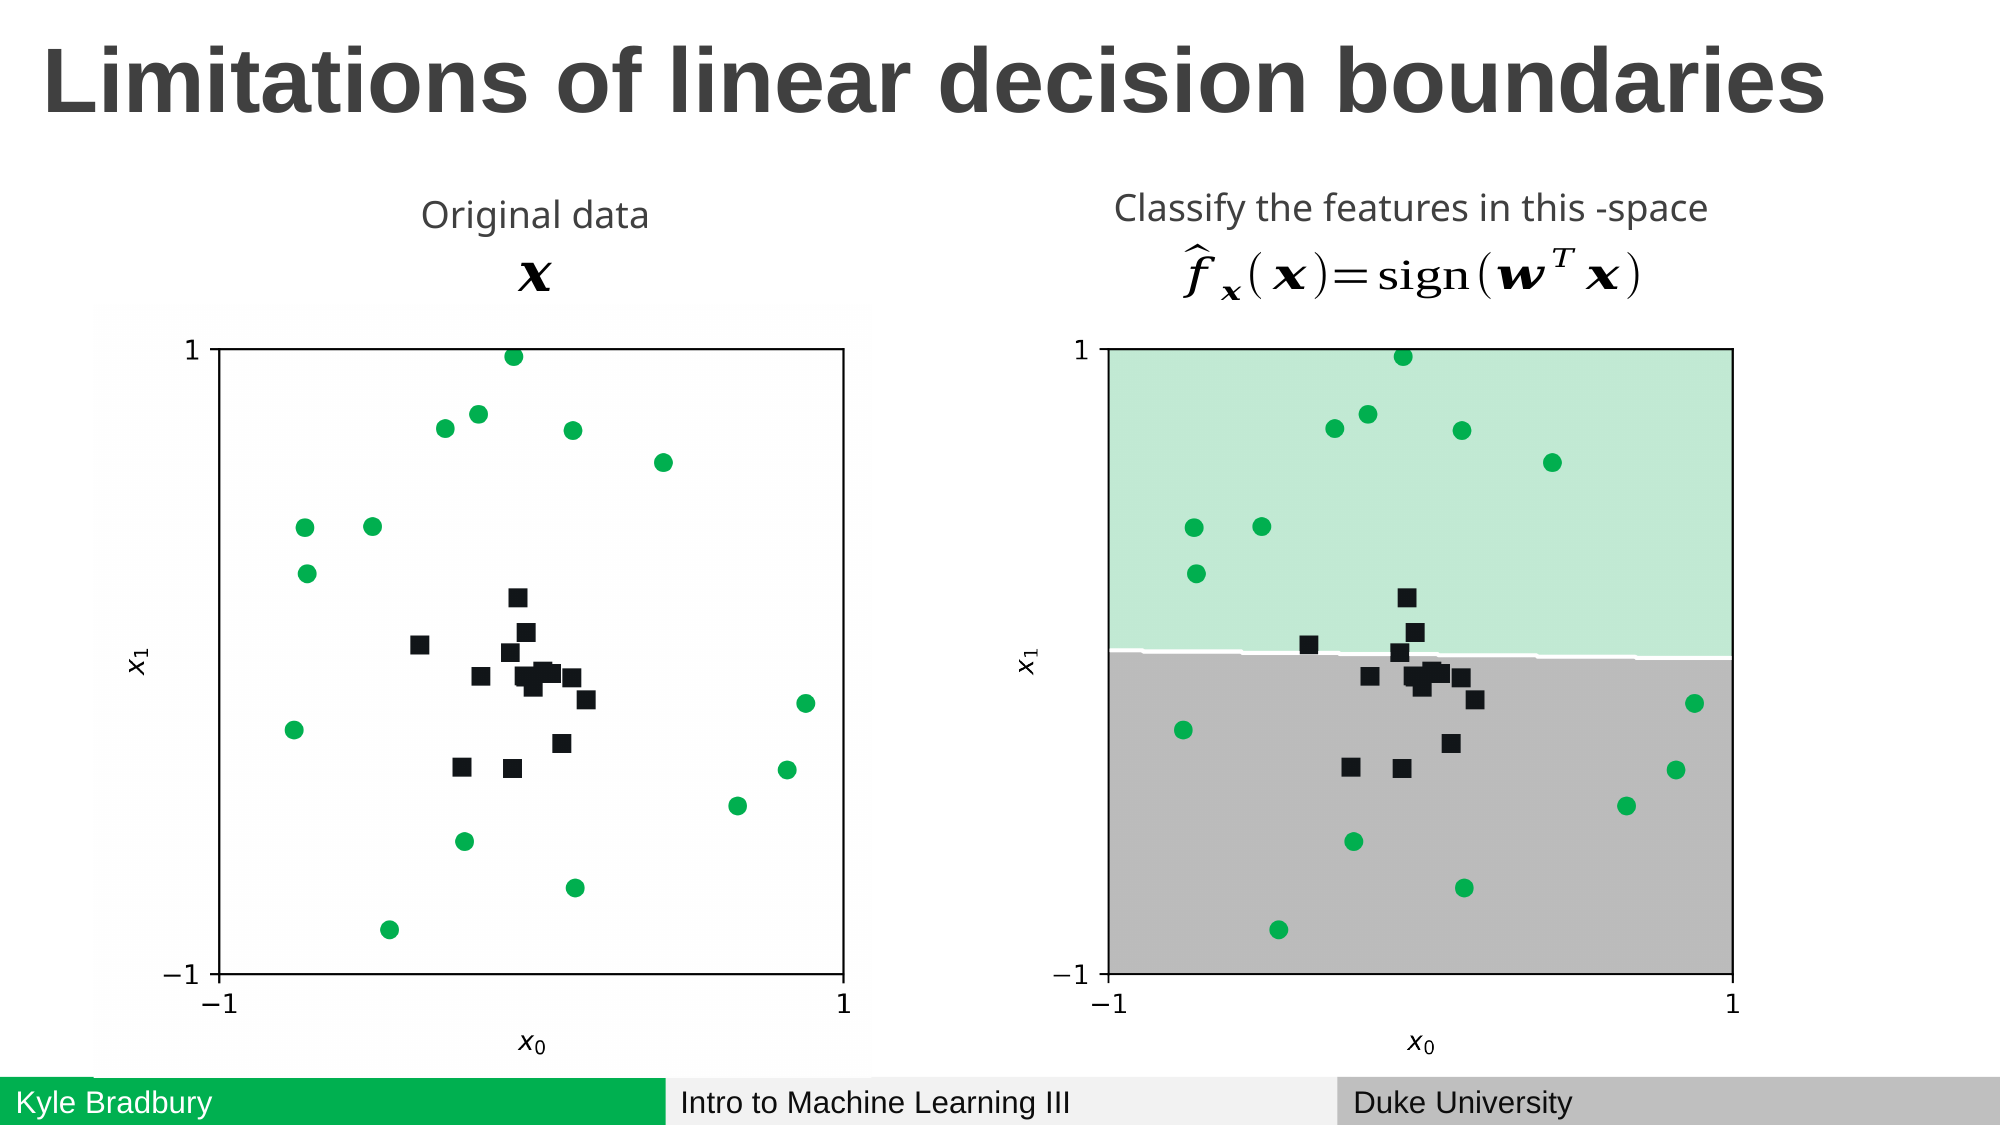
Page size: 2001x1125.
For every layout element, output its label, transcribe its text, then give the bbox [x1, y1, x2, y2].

picture [997, 304, 1770, 1078]
title Limitations of linear decision boundaries [27, 26, 1913, 140]
text_box Original data [405, 183, 665, 244]
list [93, 304, 872, 1078]
